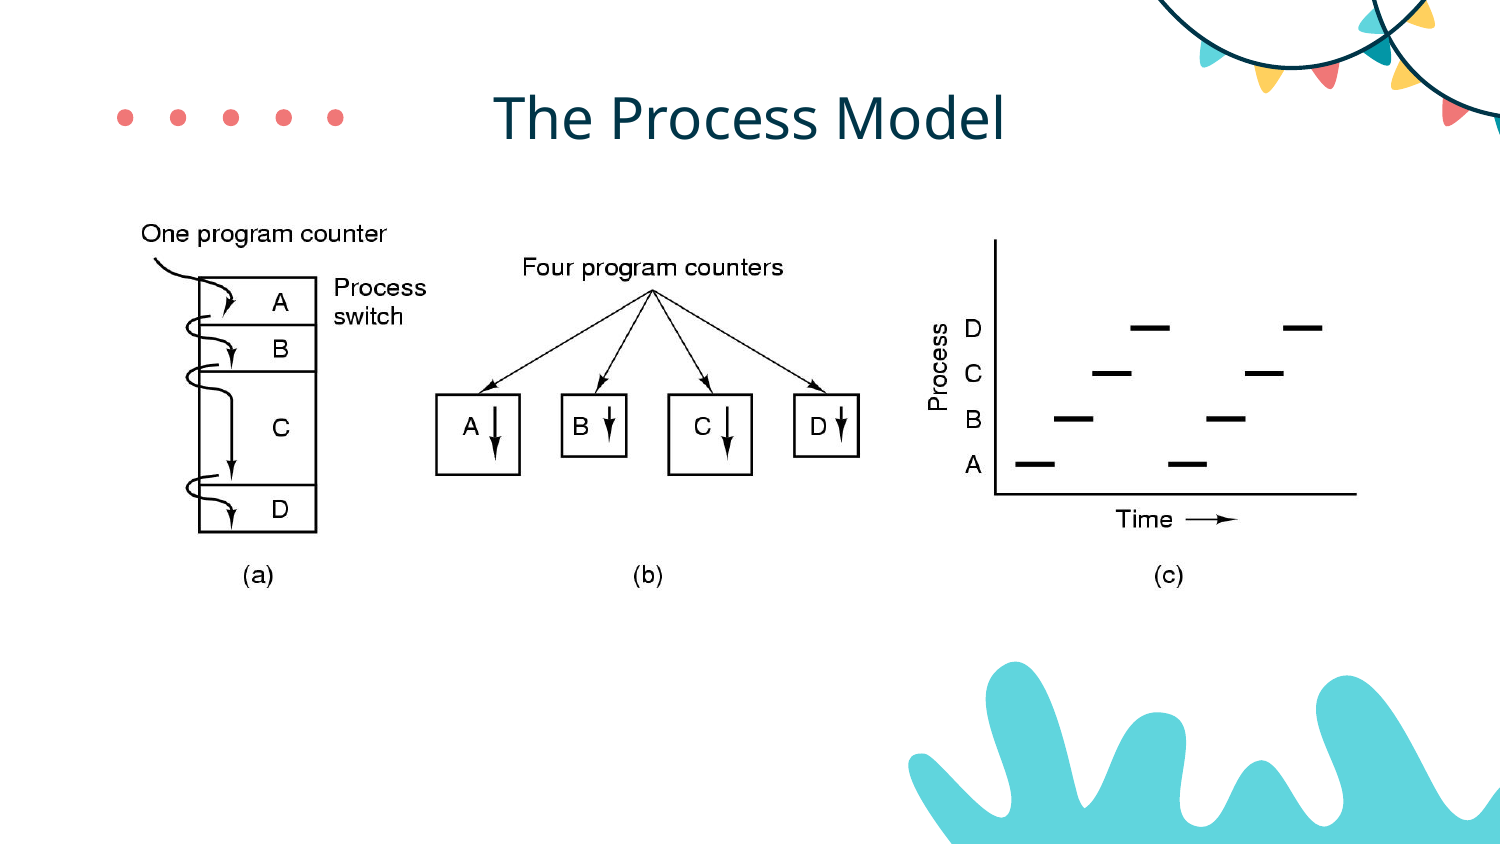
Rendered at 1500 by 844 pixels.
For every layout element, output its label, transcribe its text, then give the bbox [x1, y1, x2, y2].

title The Process Model [116, 65, 1384, 134]
picture [138, 212, 1361, 591]
